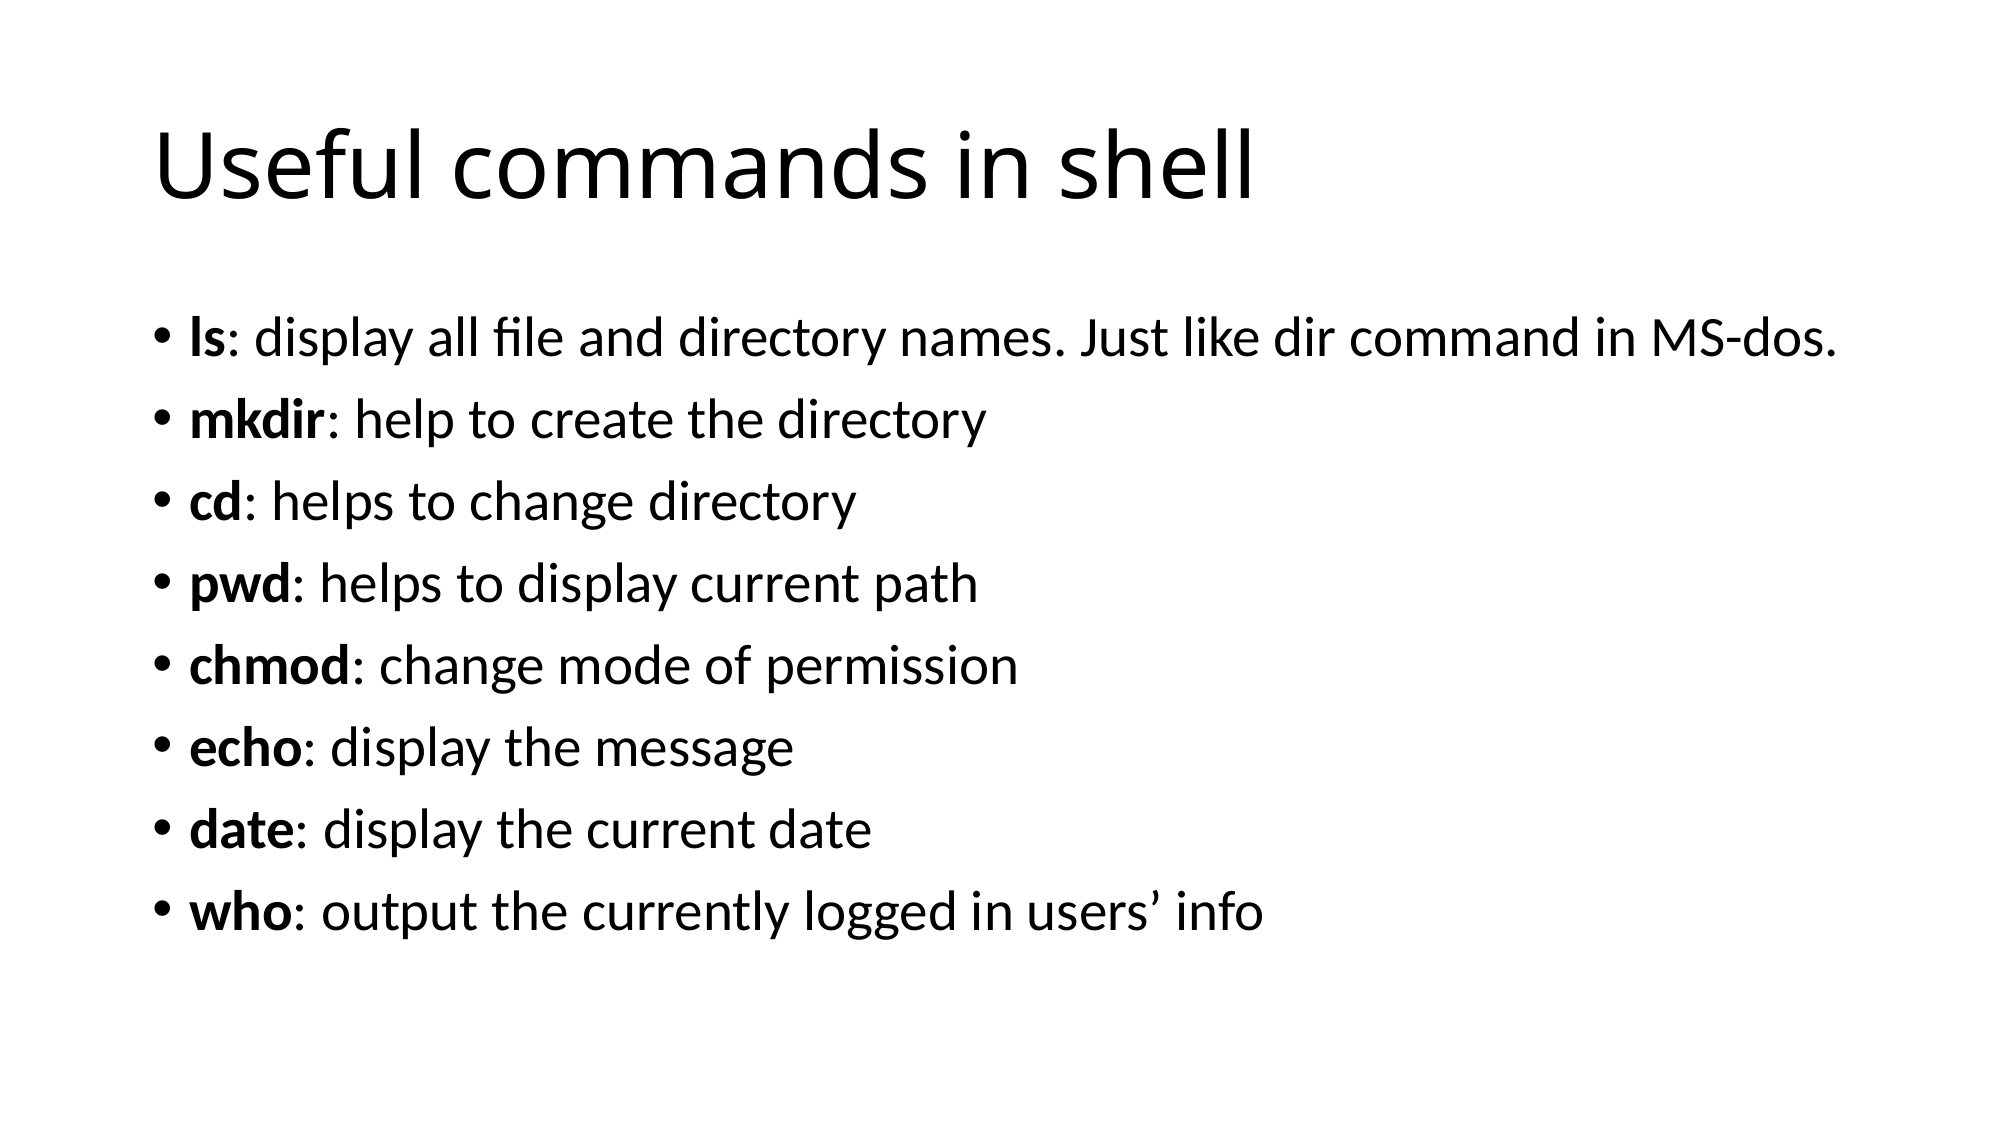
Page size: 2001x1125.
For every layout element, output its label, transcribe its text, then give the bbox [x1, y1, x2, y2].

list ls: display all file and directory names. Just like dir command in MS-dos. mkdir: help to create the directory cd: helps to change directory pwd: helps to display current path chmod: change mode of permission echo: display the message date: display the current date who: output the currently logged in users’ info [137, 299, 1863, 1014]
title Useful commands in shell [137, 59, 1863, 278]
